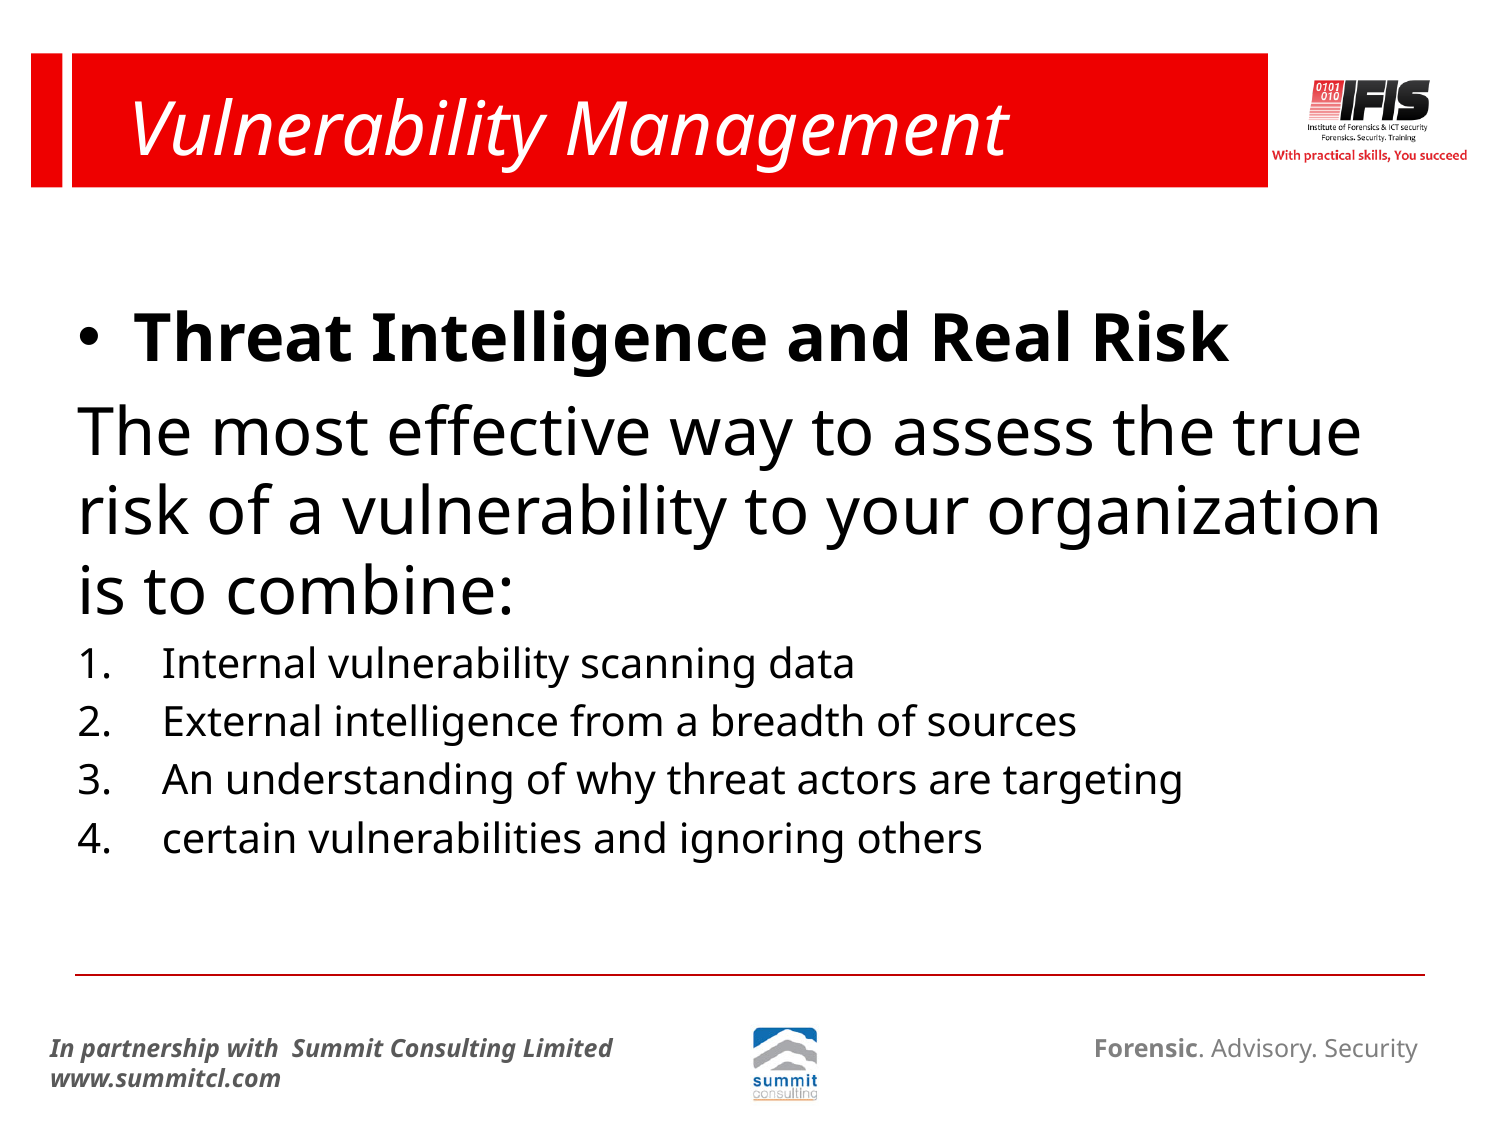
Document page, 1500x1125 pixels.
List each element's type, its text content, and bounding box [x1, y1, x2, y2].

picture [750, 1024, 820, 1106]
title Vulnerability Management [75, 75, 1257, 175]
picture [1262, 69, 1484, 175]
list Threat Intelligence and Real Risk The most effective way to assess the true risk of a vulnerability to your organization is to combine: Internal vulnerability scanning data External intelligence from a breadth of sources An understanding of why threat actors are targeting certain vulnerabilities and ignoring others [62, 287, 1413, 900]
